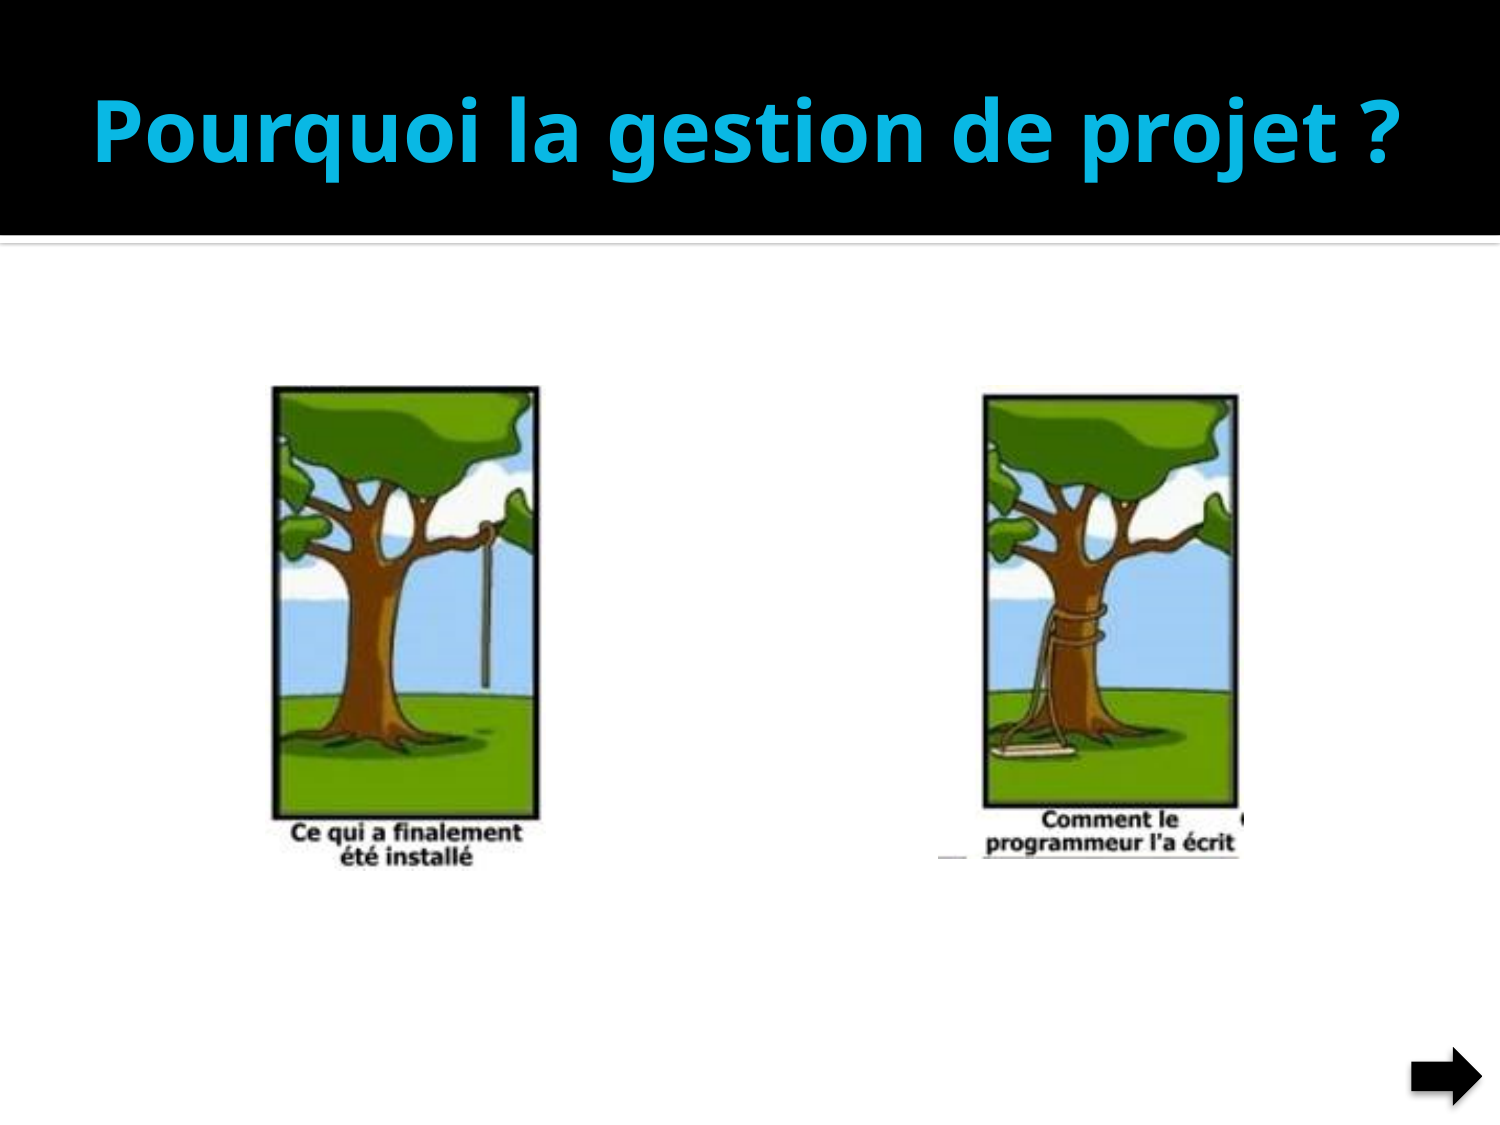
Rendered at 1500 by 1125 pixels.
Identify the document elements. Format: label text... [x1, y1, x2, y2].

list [265, 385, 546, 871]
text_box [1411, 1046, 1483, 1106]
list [938, 385, 1244, 859]
title Pourquoi la gestion de projet ? [75, 24, 1425, 231]
